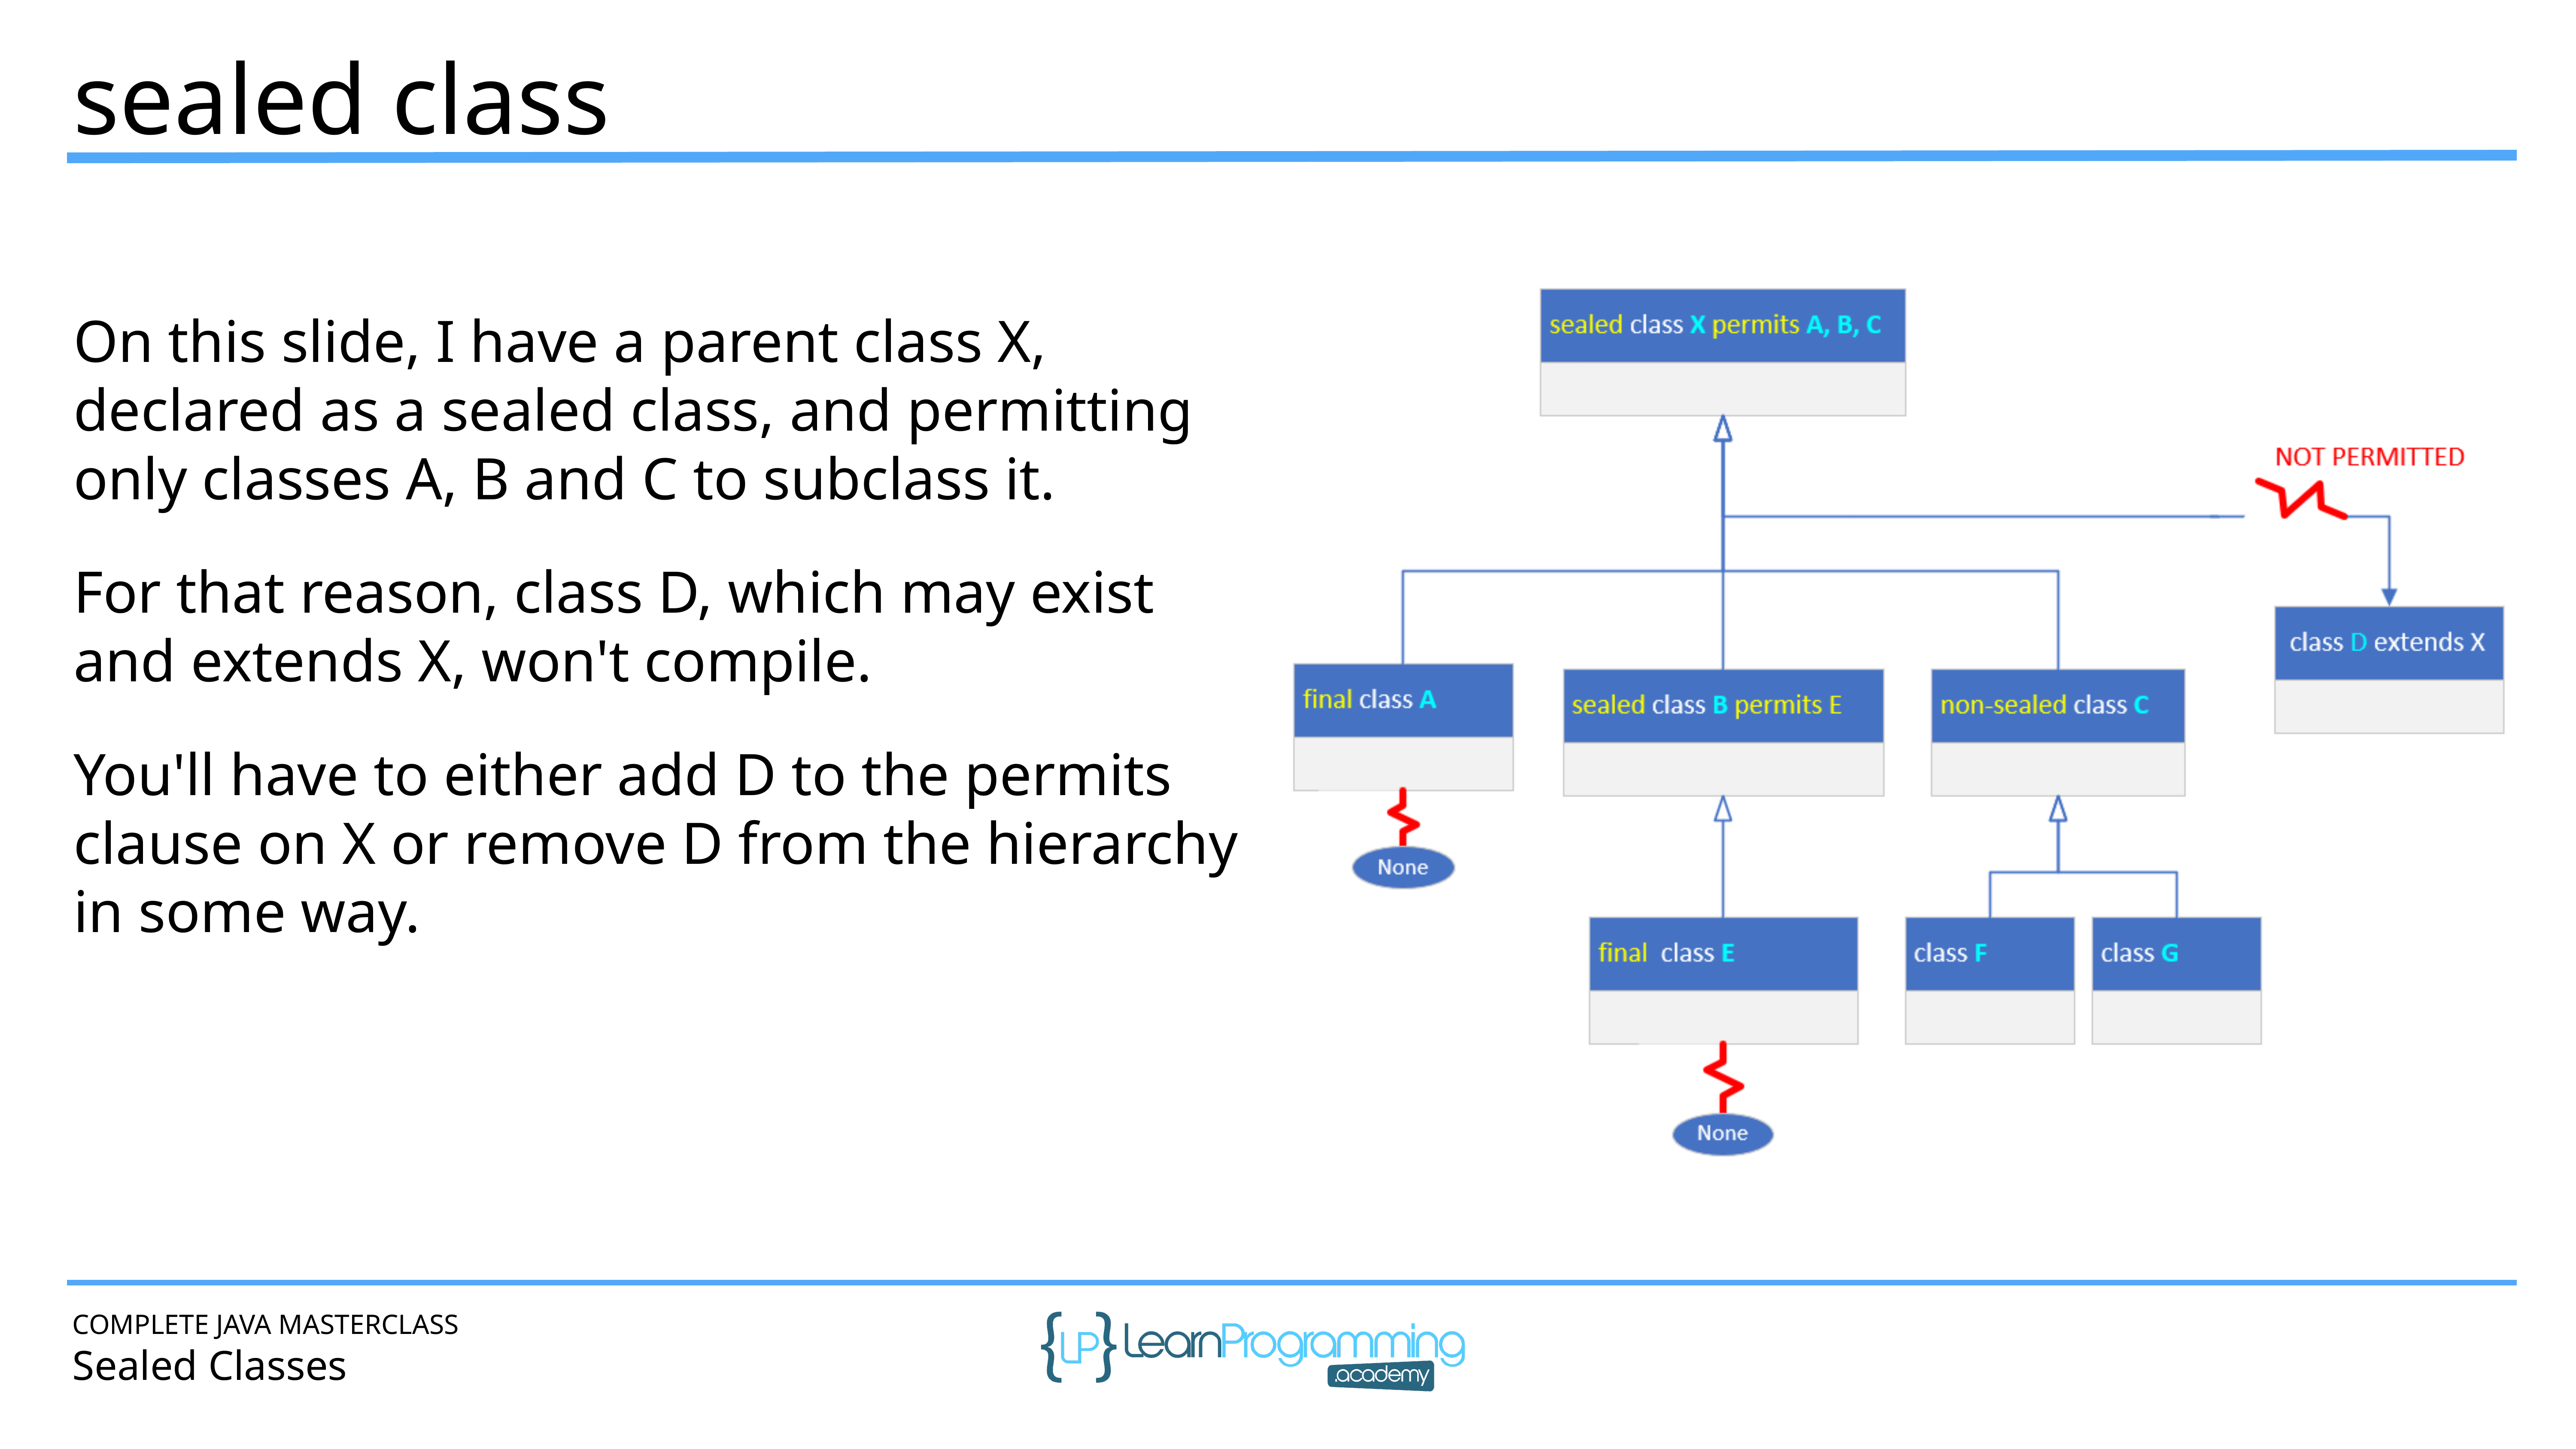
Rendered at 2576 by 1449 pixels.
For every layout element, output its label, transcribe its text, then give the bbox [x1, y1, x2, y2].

text_box On this slide, I have a parent class X, declared as a sealed class, and permitting only classes A, B and C to subclass it. For that reason, class D, which may exist and extends X, won't compile. You'll have to either add D to the permits clause on X or remove D from the hierarchy in some way. [67, 301, 1259, 1139]
picture [1032, 1302, 1477, 1400]
text_box COMPLETE JAVA MASTERCLASS Sealed Classes [67, 1302, 1030, 1394]
picture [1288, 284, 2517, 1165]
text_box sealed class [68, 32, 616, 159]
